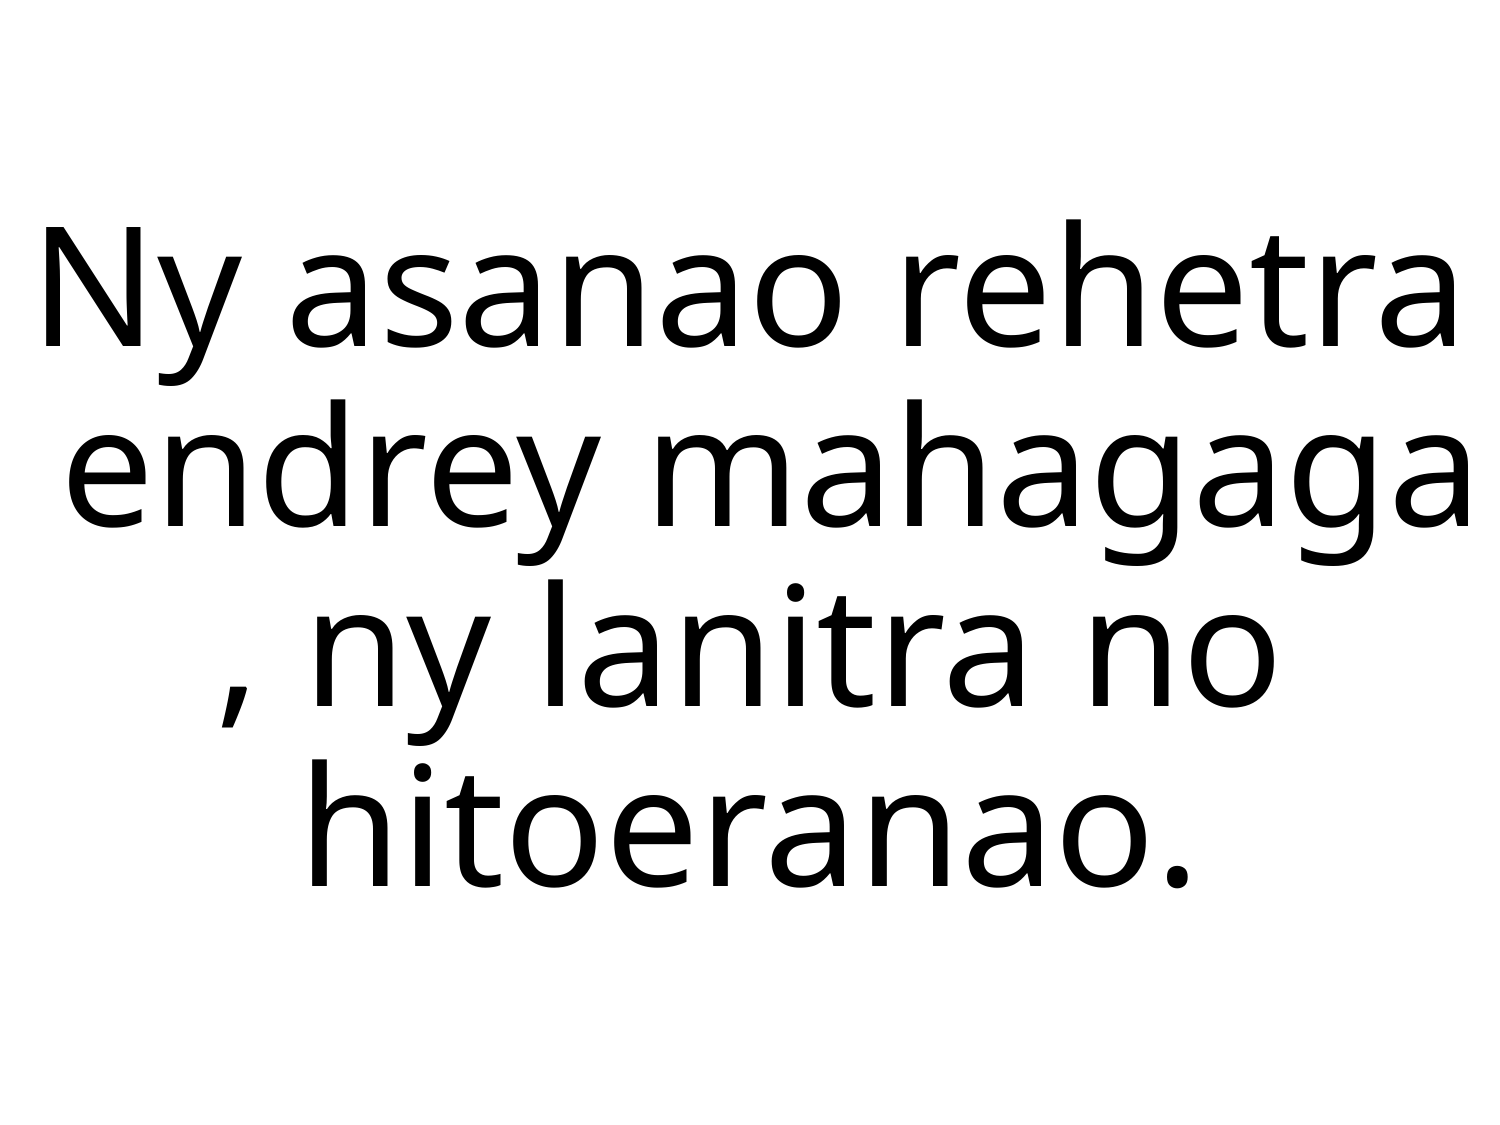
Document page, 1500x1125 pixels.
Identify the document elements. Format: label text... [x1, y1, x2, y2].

title Ny asanao rehetra endrey mahagaga , ny lanitra no hitoeranao. [0, 0, 1500, 1125]
